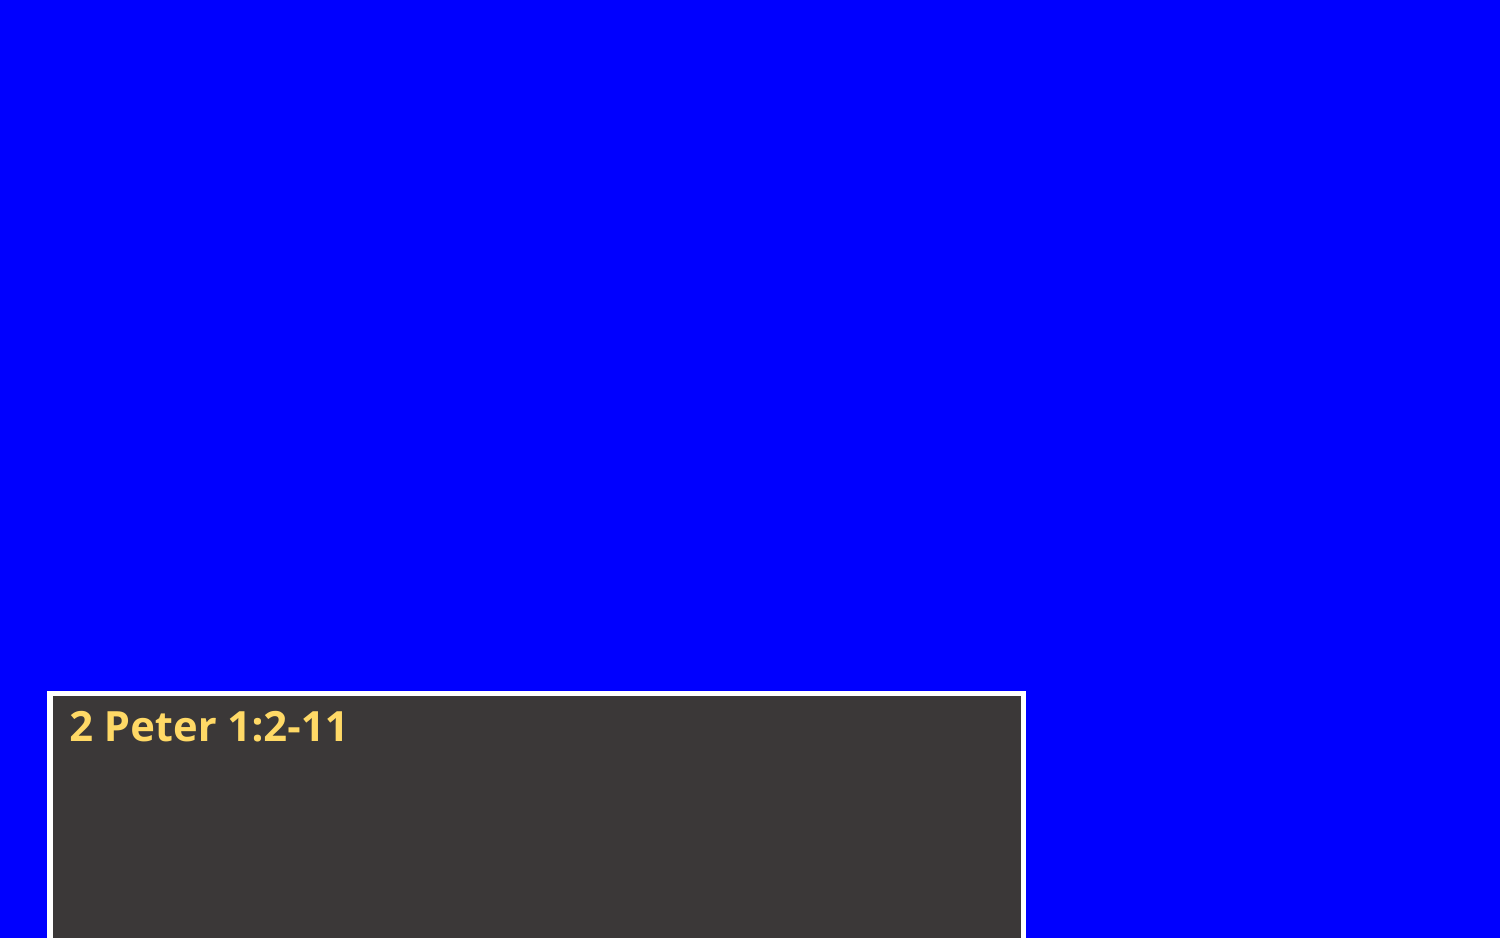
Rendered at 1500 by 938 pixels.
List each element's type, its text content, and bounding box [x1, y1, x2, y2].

text_box 2 Peter 1:2-11 8 For if these things be in you, and abound, they make you that ye shall neither be barren nor unfruitful in the knowledge .. [50, 693, 1024, 938]
